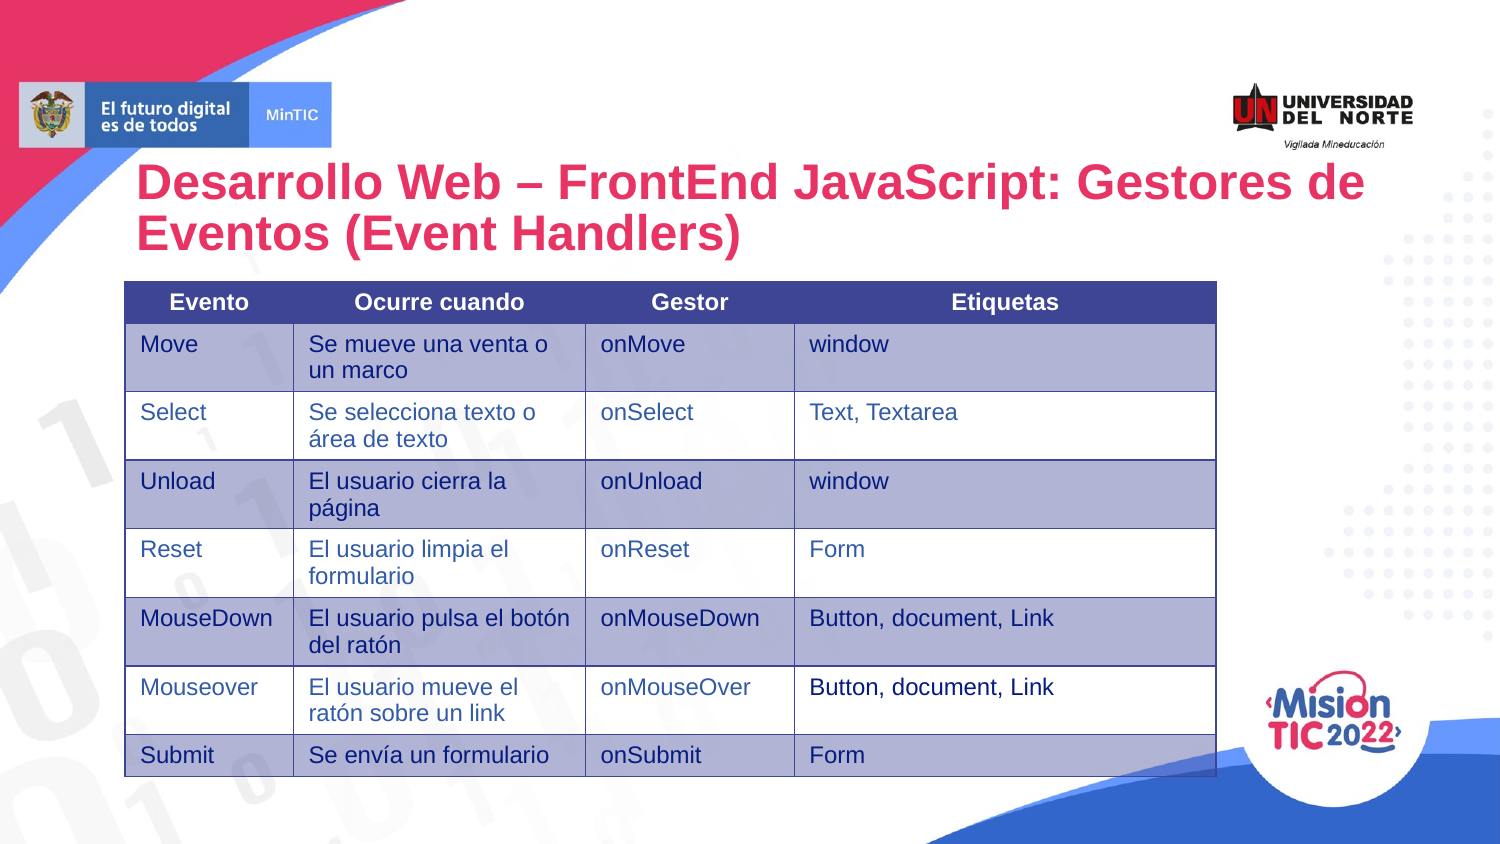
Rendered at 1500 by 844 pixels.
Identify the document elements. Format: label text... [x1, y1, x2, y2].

table_cell window [795, 461, 1215, 528]
table_cell Text, Textarea [795, 392, 1215, 459]
table_cell Button, document, Link [795, 667, 1215, 734]
table_cell Se envía un formulario [294, 735, 585, 776]
table_cell Form [795, 735, 1215, 776]
table_cell El usuario mueve el ratón sobre un link [294, 667, 585, 734]
table_cell Se selecciona texto o área de texto [294, 392, 585, 459]
table_header Ocurre cuando [294, 282, 585, 322]
table_cell onSubmit [586, 735, 794, 776]
table_cell onSelect [586, 392, 794, 459]
table_cell onMouseOver [586, 667, 794, 734]
picture [0, 0, 1500, 844]
table_cell El usuario limpia el formulario [294, 529, 585, 597]
table_header Gestor [586, 282, 794, 322]
table_cell Submit [126, 735, 293, 776]
table_cell window [795, 324, 1215, 391]
table_header Evento [126, 282, 293, 322]
table_cell Button, document, Link [795, 598, 1215, 665]
table_cell onMove [586, 324, 794, 391]
text_box Desarrollo Web – FrontEnd JavaScript: Gestores de Eventos (Event Handlers) [124, 87, 1476, 267]
table_cell Unload [126, 461, 293, 528]
table_cell Select [126, 392, 293, 459]
table_cell onUnload [586, 461, 794, 528]
table_cell Mouseover [126, 667, 293, 734]
table_cell Se mueve una venta o un marco [294, 324, 585, 391]
table_cell El usuario cierra la página [294, 461, 585, 528]
table_cell Reset [126, 529, 293, 597]
table_header Etiquetas [795, 282, 1215, 322]
table_cell MouseDown [126, 598, 293, 665]
table_cell onMouseDown [586, 598, 794, 665]
table_cell Form [795, 529, 1215, 597]
table_cell El usuario pulsa el botón del ratón [294, 598, 585, 665]
table_cell Move [126, 324, 293, 391]
table_cell onReset [586, 529, 794, 597]
